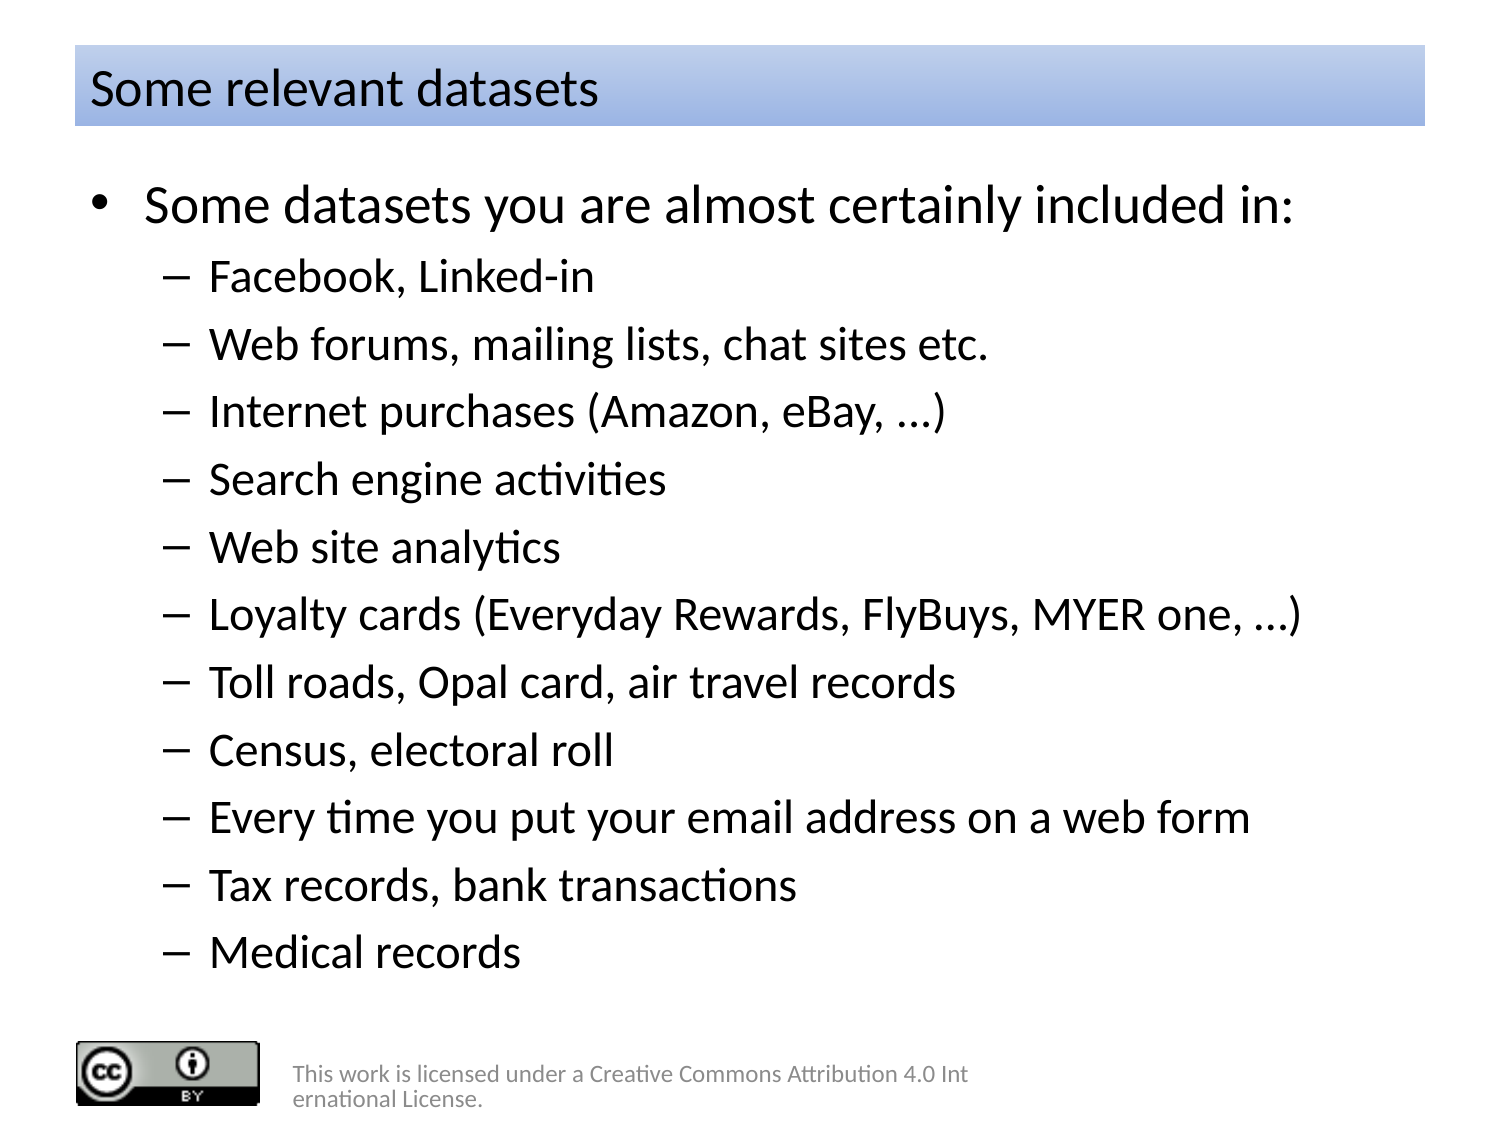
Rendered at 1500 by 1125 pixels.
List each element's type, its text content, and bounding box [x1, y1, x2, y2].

footer This work is licensed under a Creative Commons Attribution 4.0 International License. [277, 1042, 988, 1103]
title Some relevant datasets [75, 45, 1425, 126]
picture [76, 1041, 260, 1106]
list Some datasets you are almost certainly included in: Facebook, Linked-in Web forums, mailing lists, chat sites etc. Internet purchases (Amazon, eBay, ...) Search engine activities Web site analytics Loyalty cards (Everyday Rewards, FlyBuys, MYER one, …) Toll roads, Opal card, air travel records Census, electoral roll Every time you put your email address on a web form Tax records, bank transactions Medical records [75, 160, 1425, 1005]
